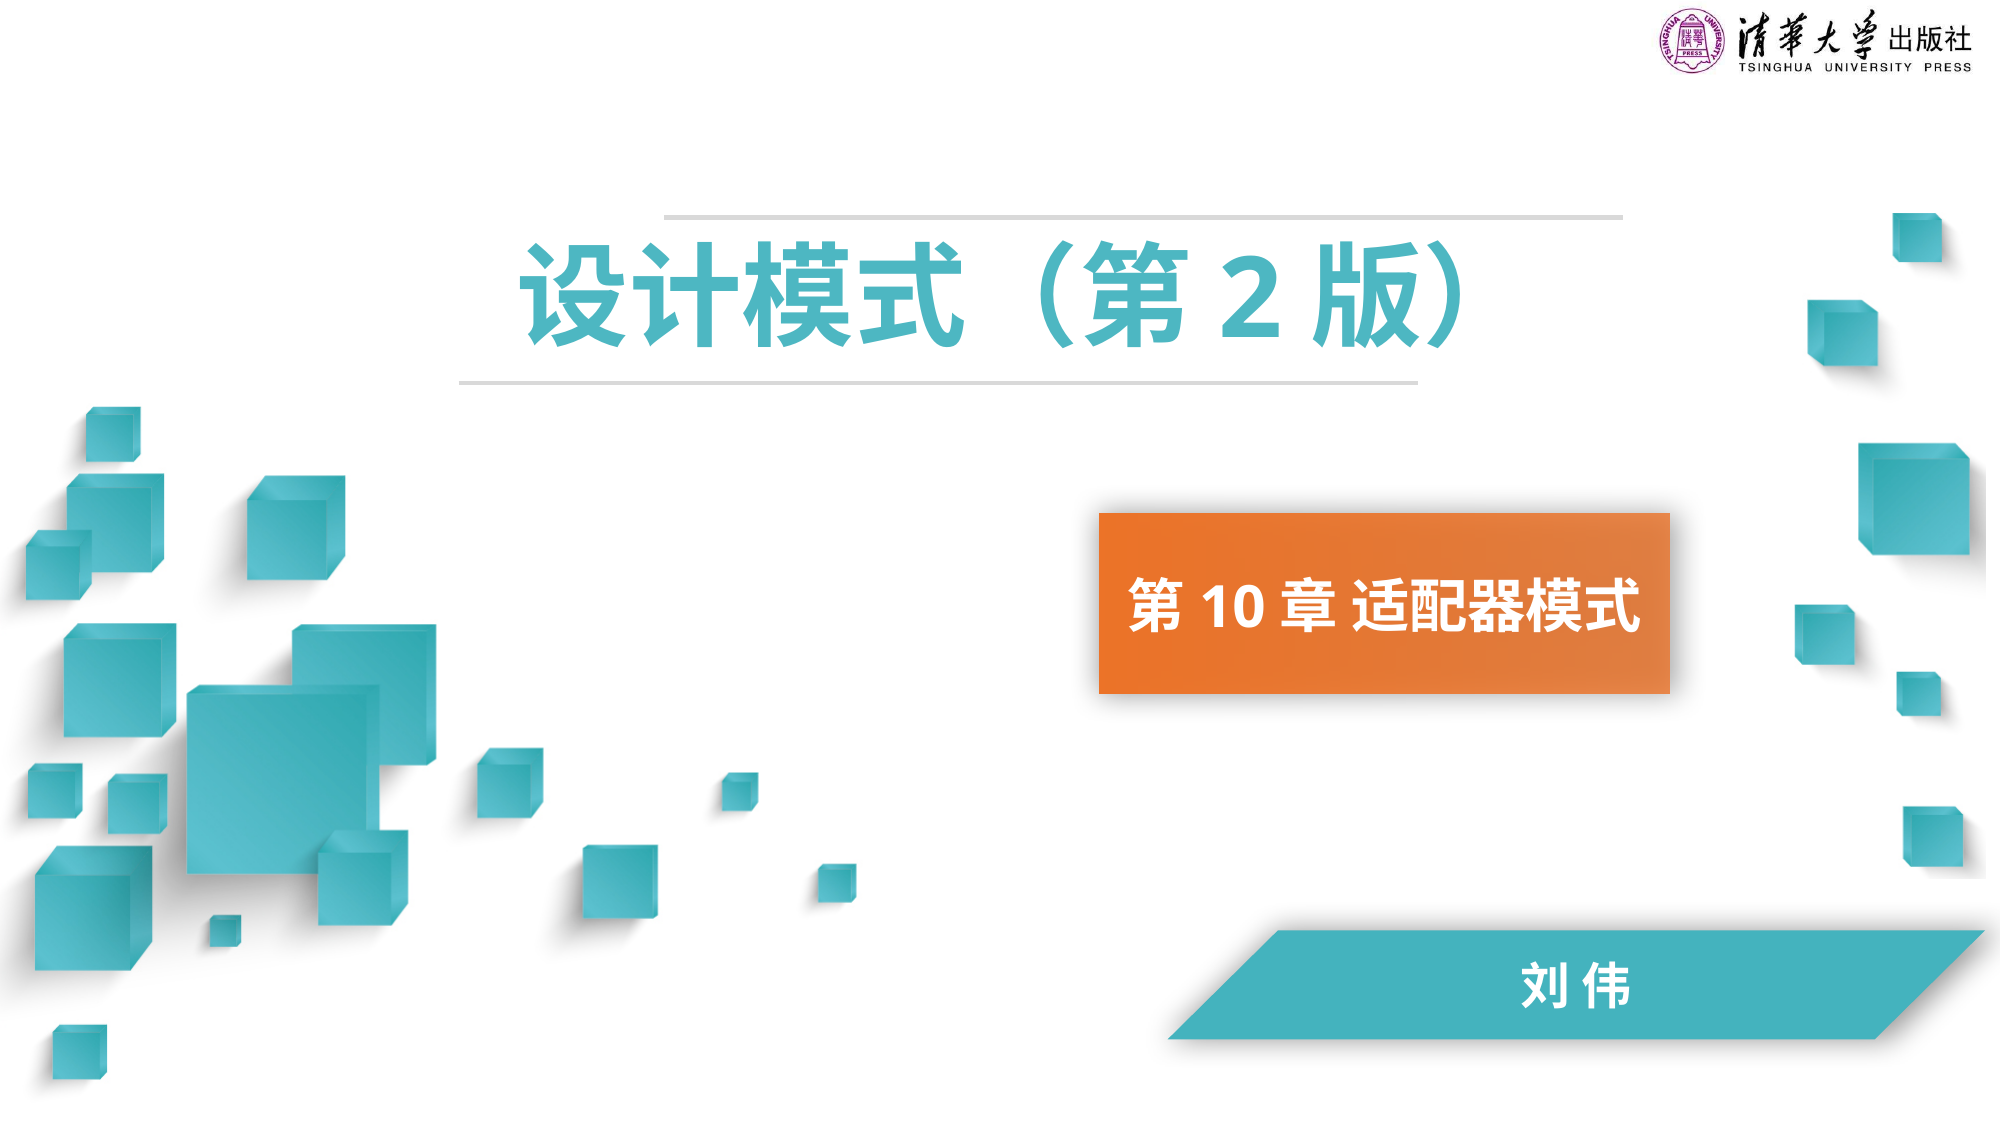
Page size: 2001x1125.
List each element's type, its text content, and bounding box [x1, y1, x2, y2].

text_box 第10章 适配器模式 [1099, 513, 1670, 695]
picture [0, 371, 1053, 1125]
picture [1633, 0, 2000, 80]
text_box 刘 伟 [1165, 929, 1988, 1041]
picture [1775, 164, 1986, 879]
text_box 设计模式（第2版） [502, 217, 1550, 367]
